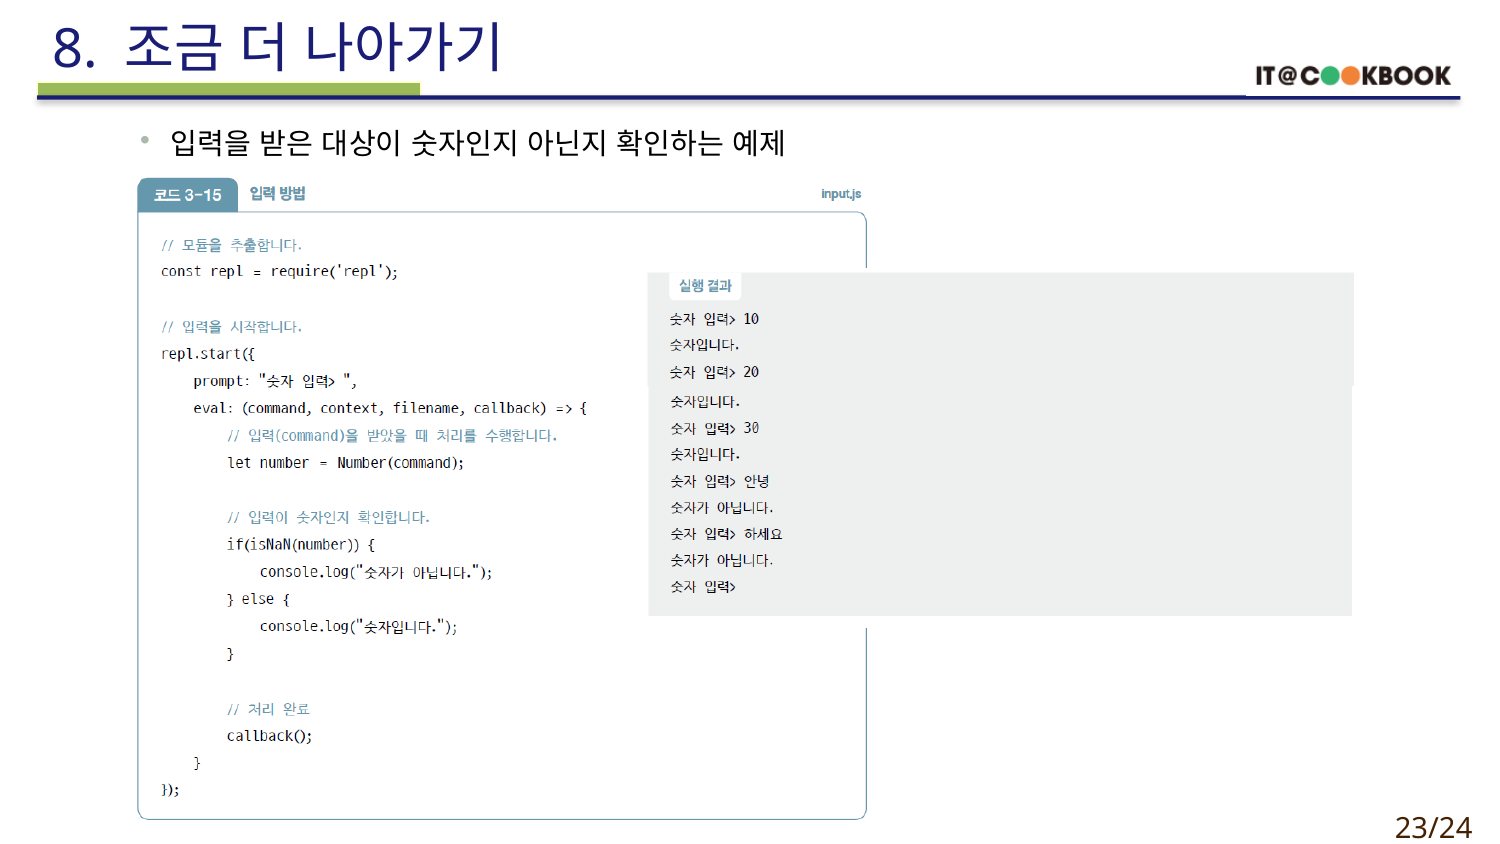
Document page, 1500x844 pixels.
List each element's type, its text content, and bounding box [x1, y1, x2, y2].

title 8. 조금 더 나아가기 [37, 10, 1278, 82]
picture [1246, 57, 1463, 96]
list 입력을 받은 대상이 숫자인지 아닌지 확인하는 예제 [37, 114, 1463, 818]
picture [135, 173, 1357, 824]
